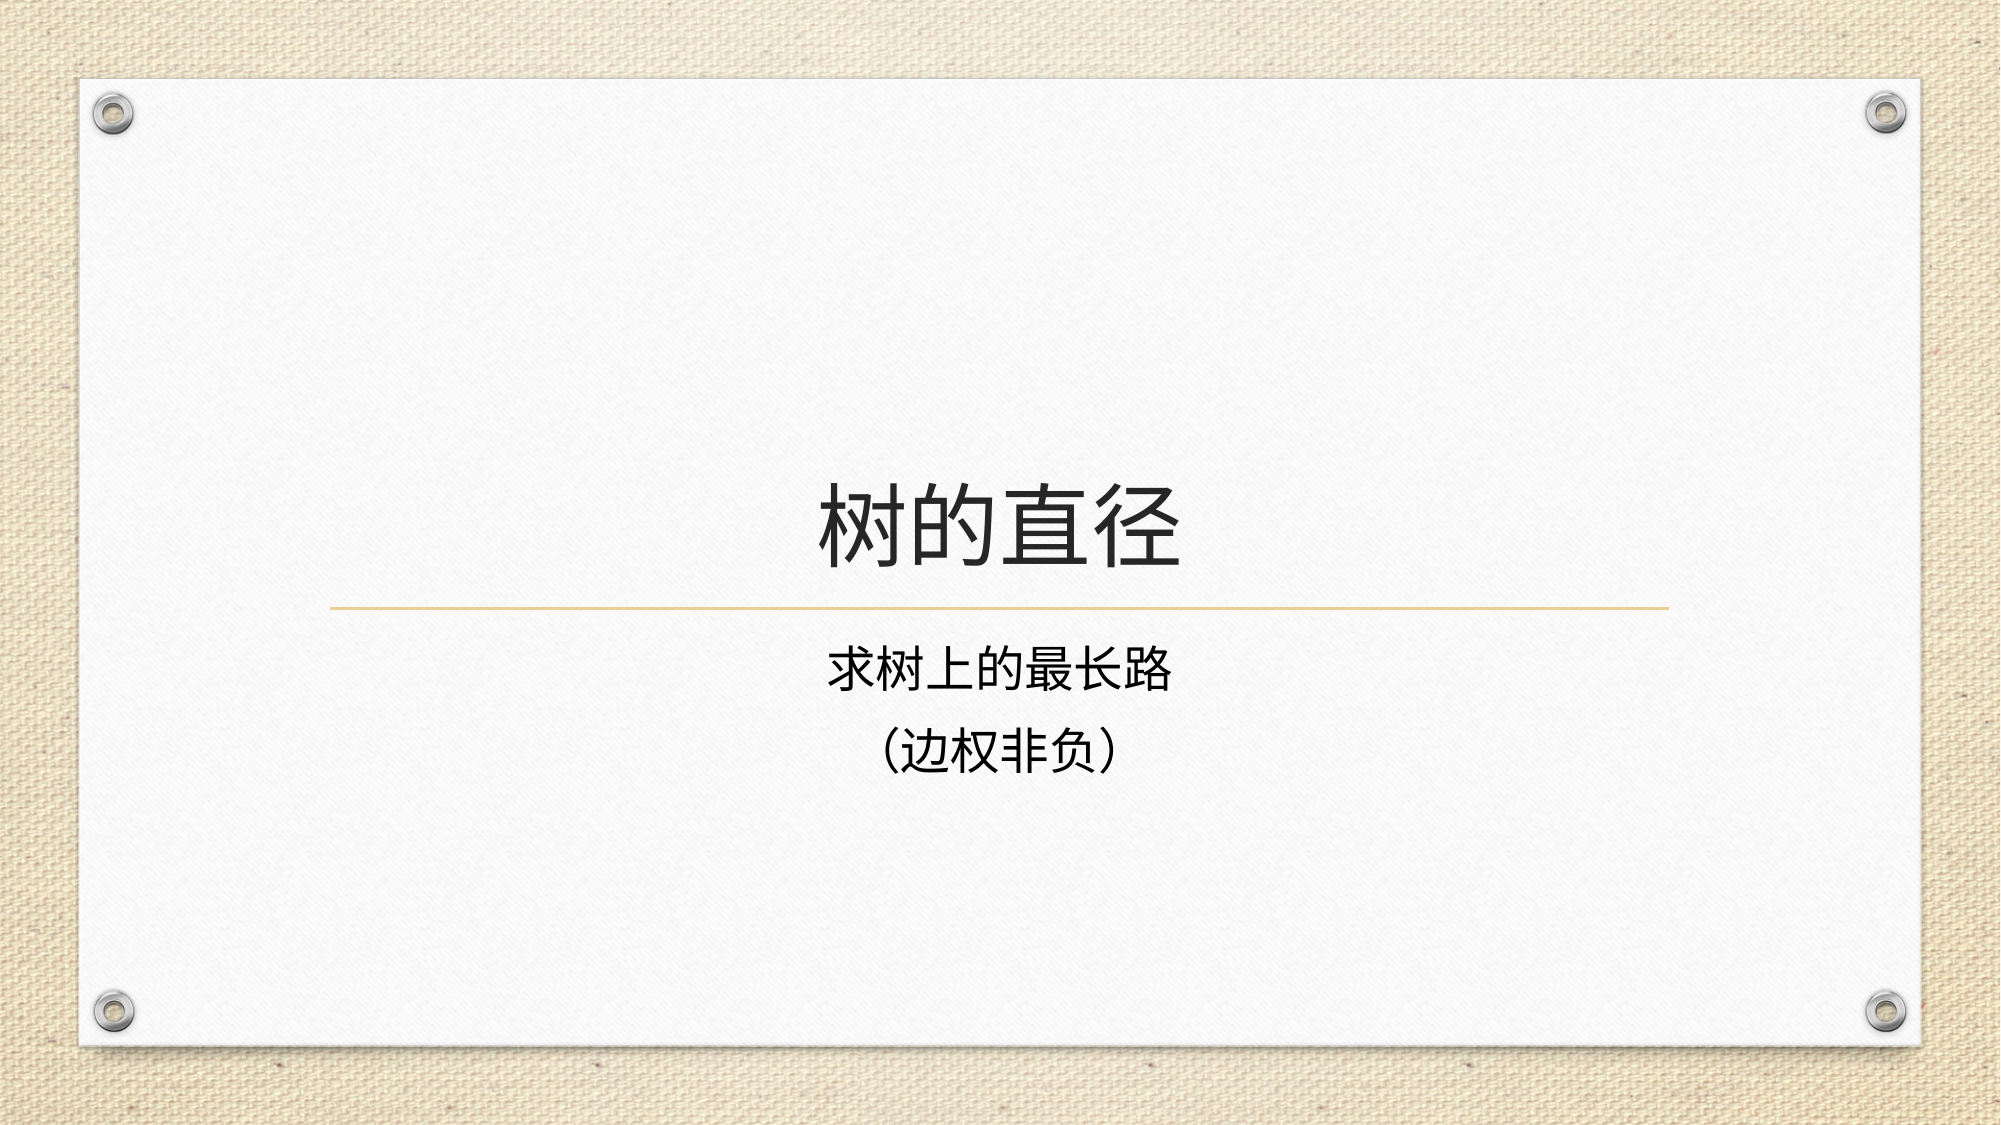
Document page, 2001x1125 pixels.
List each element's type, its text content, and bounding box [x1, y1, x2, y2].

list 求树上的最长路 （边权非负） [330, 630, 1669, 788]
picture [0, 0, 2001, 1125]
title 树的直径 [330, 287, 1669, 587]
